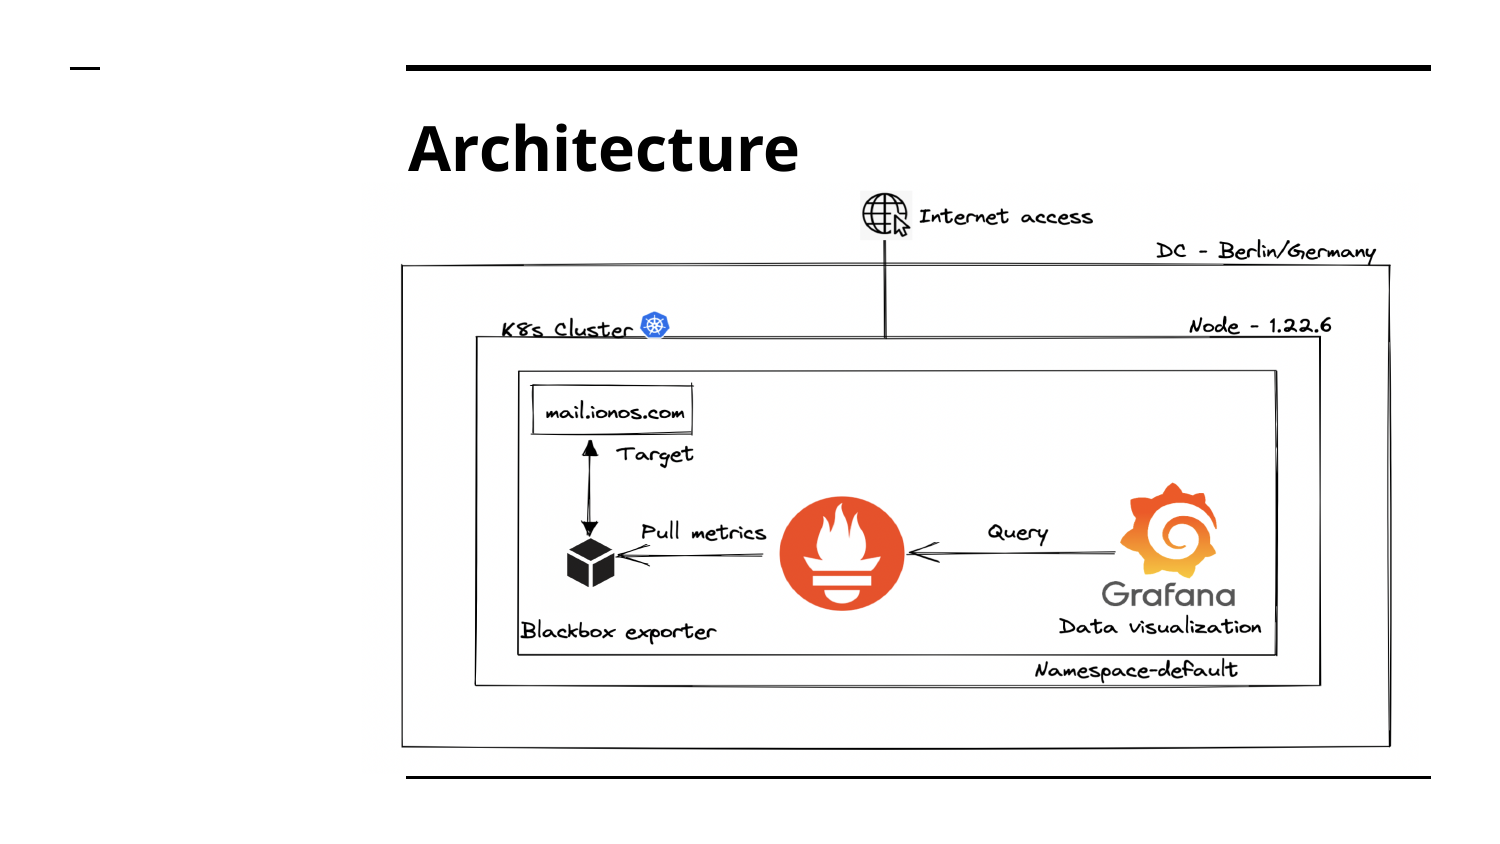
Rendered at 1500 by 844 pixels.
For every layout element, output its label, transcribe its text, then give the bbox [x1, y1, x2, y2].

picture [361, 181, 1420, 774]
title Architecture [393, 94, 1431, 199]
